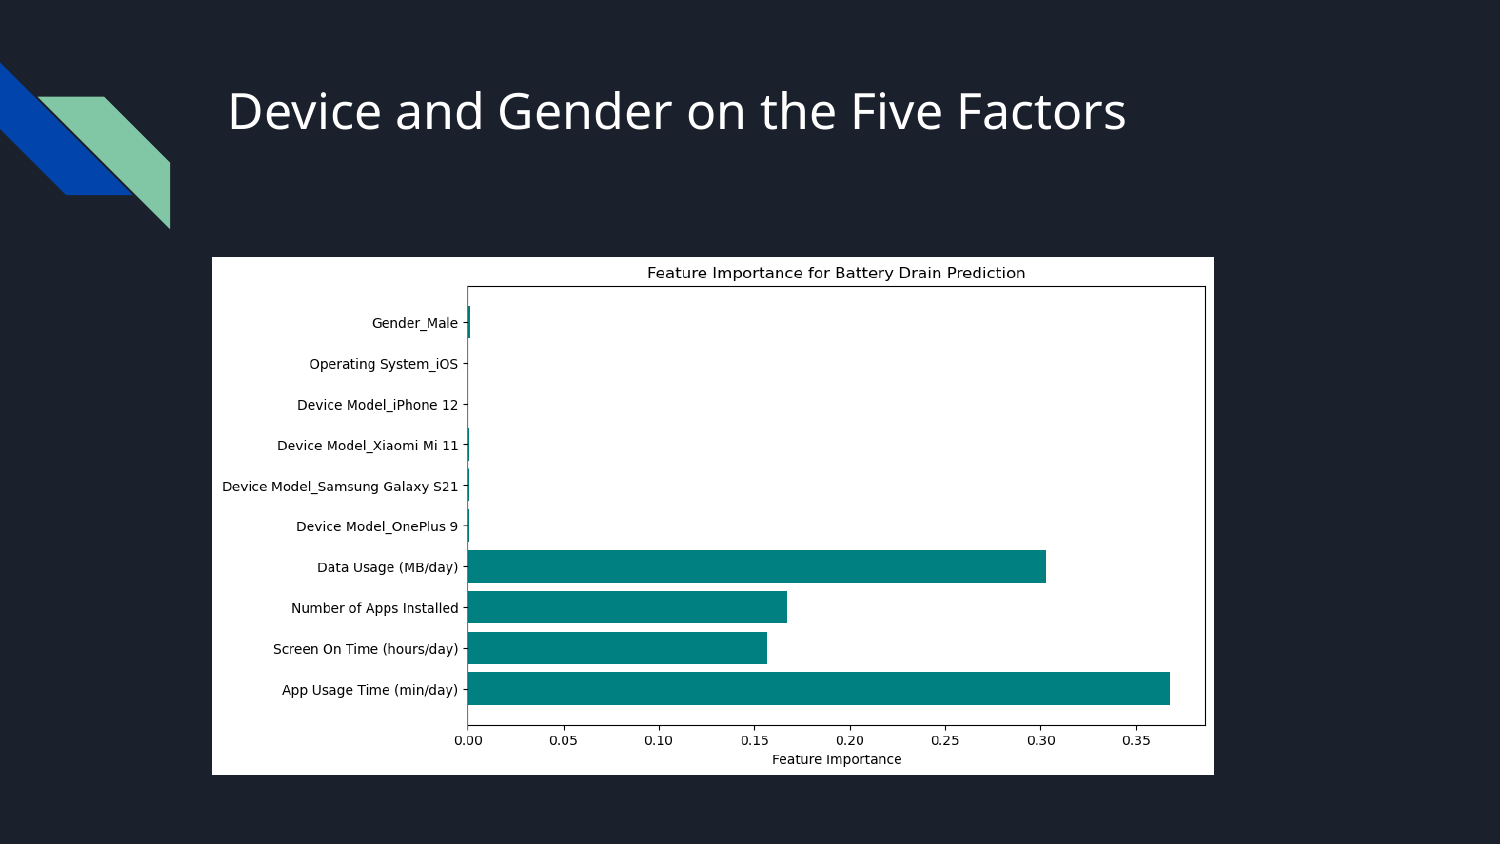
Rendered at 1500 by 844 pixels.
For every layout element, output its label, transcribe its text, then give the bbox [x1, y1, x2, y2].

picture [212, 256, 1214, 776]
title Device and Gender on the Five Factors [212, 64, 1368, 215]
